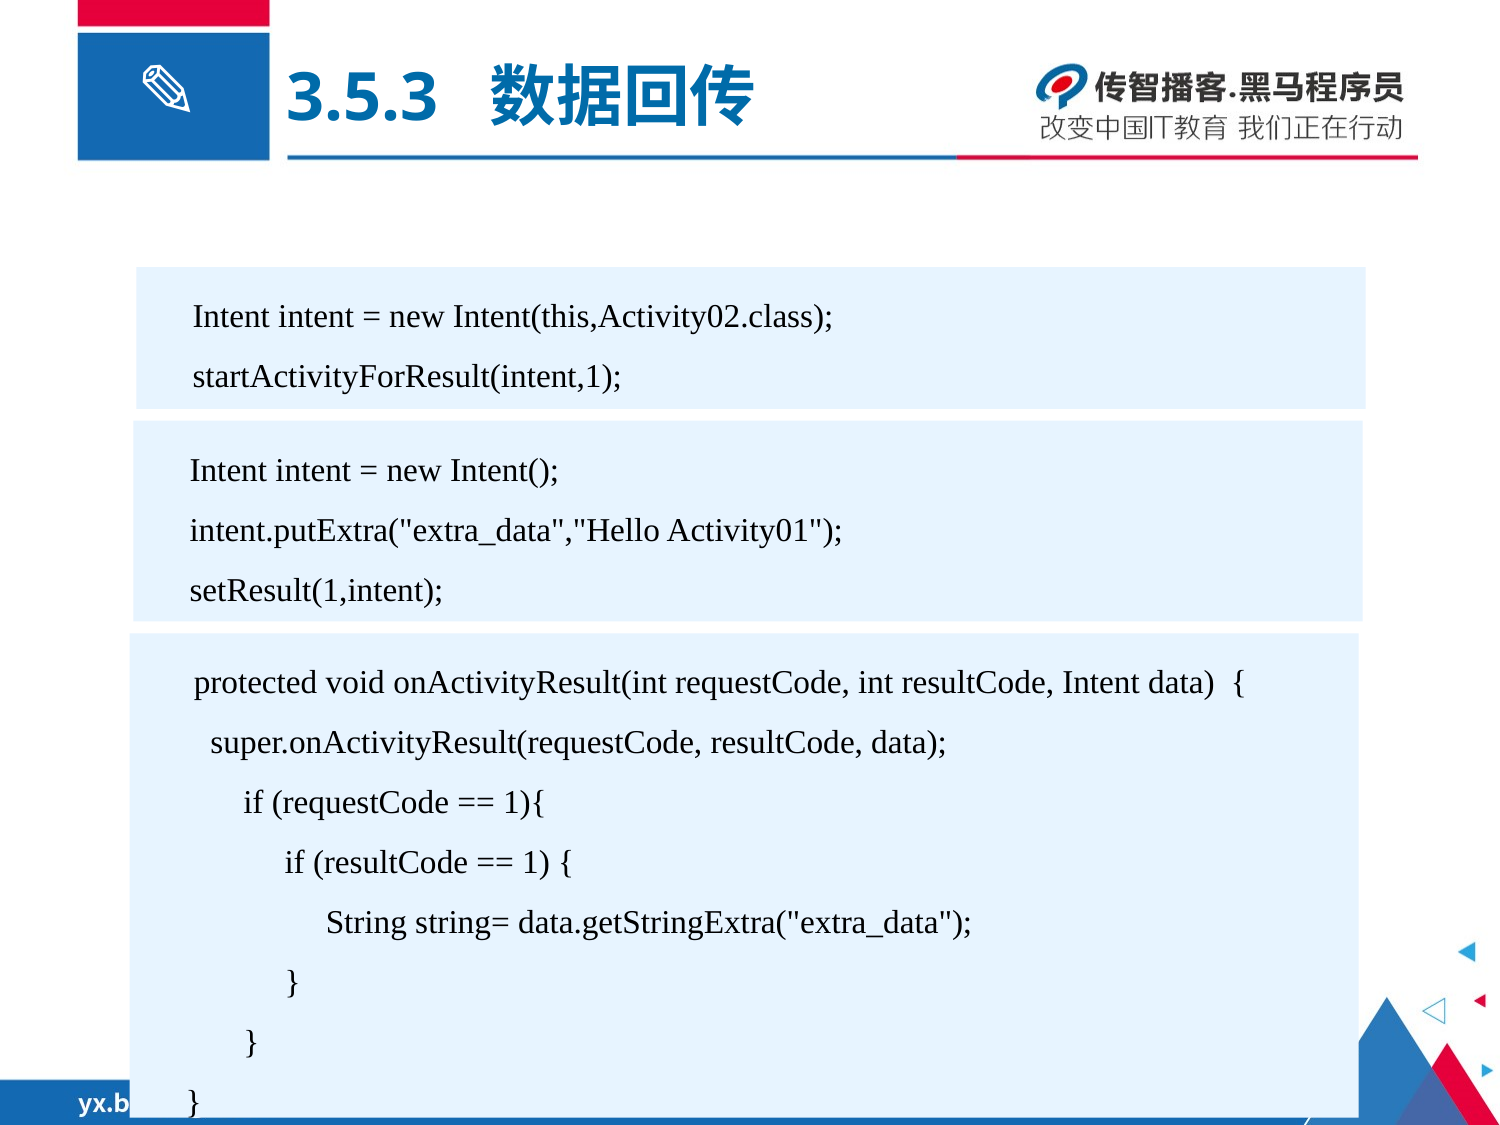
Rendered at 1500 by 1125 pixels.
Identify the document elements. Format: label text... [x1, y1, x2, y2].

text_box [41, 151, 853, 244]
text_box Intent intent = new Intent(this,Activity02.class); startActivityForResult(intent,1); [136, 267, 1366, 409]
text_box 3.5.3 数据回传 [271, 30, 1117, 157]
picture [0, 0, 1500, 1125]
text_box Intent intent = new Intent(); intent.putExtra("extra_data","Hello Activity01"); setResult(1,intent); [133, 420, 1363, 622]
text_box protected void onActivityResult(int requestCode, int resultCode, Intent data) { super.onActivityResult(requestCode, resultCode, data); if (requestCode == 1){ if (resultCode == 1) { String string= data.getStringExtra("extra_data"); } } } [129, 633, 1359, 1118]
